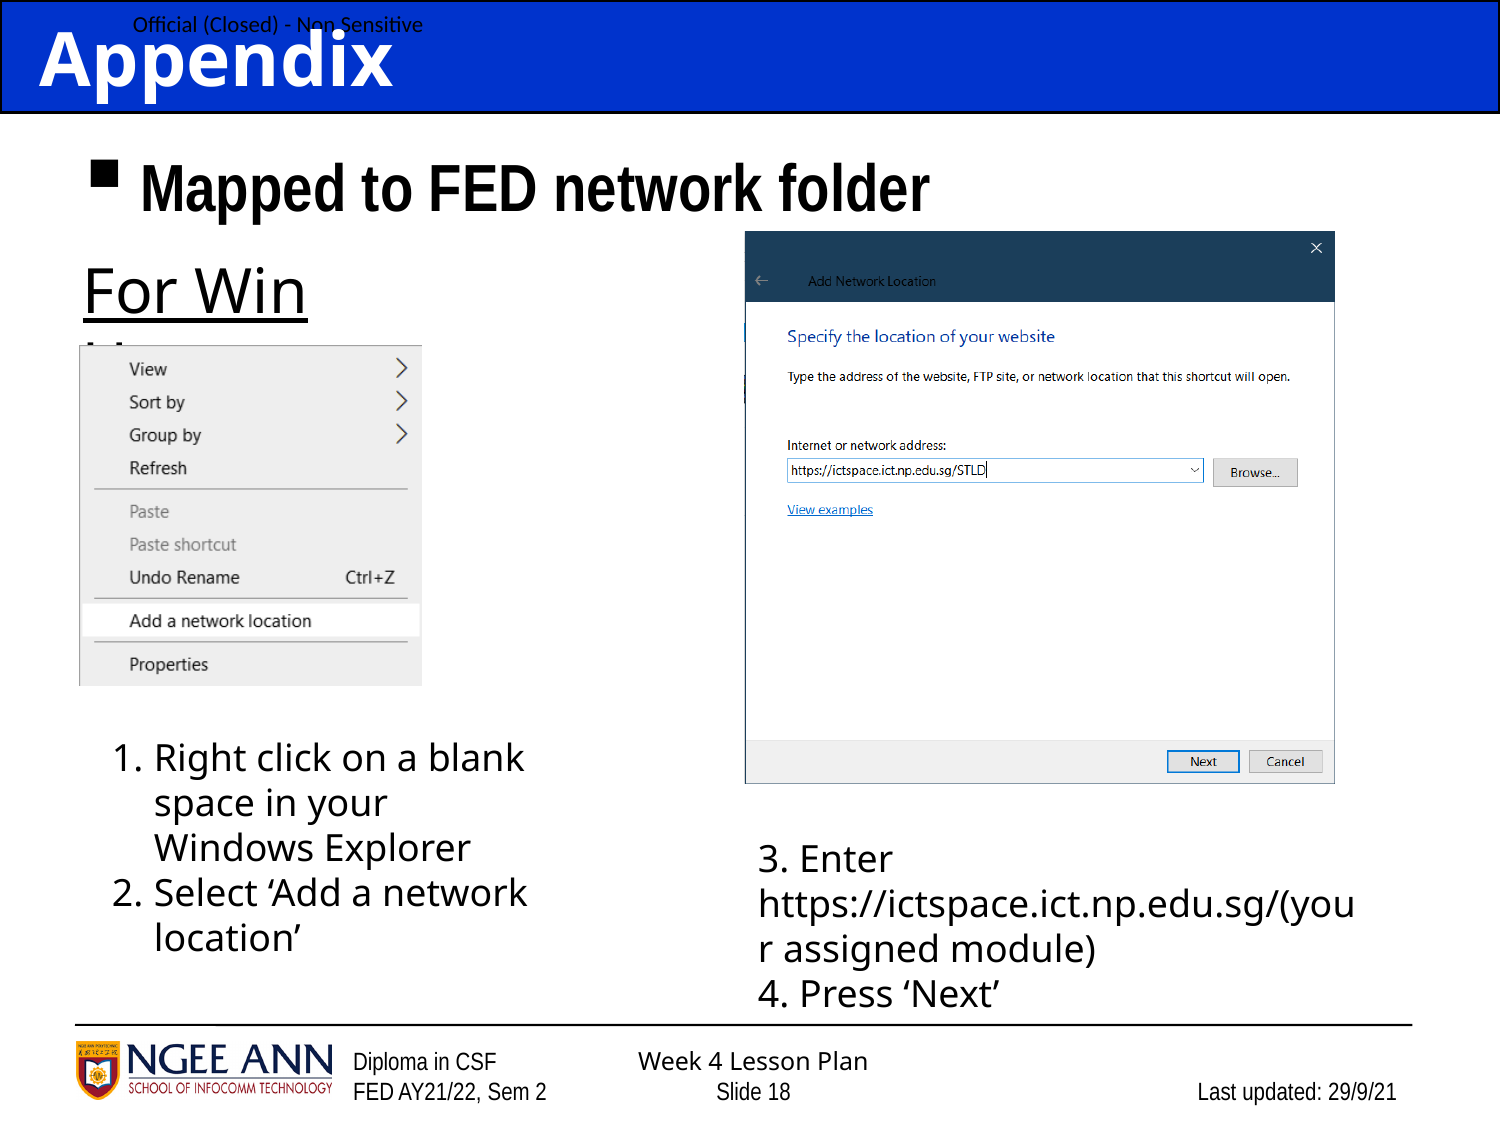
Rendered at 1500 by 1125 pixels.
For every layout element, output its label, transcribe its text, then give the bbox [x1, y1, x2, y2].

list Mapped to FED network folder [68, 137, 1407, 1013]
picture [76, 1041, 332, 1100]
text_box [67, 231, 1376, 1026]
title Appendix [23, 0, 1500, 115]
